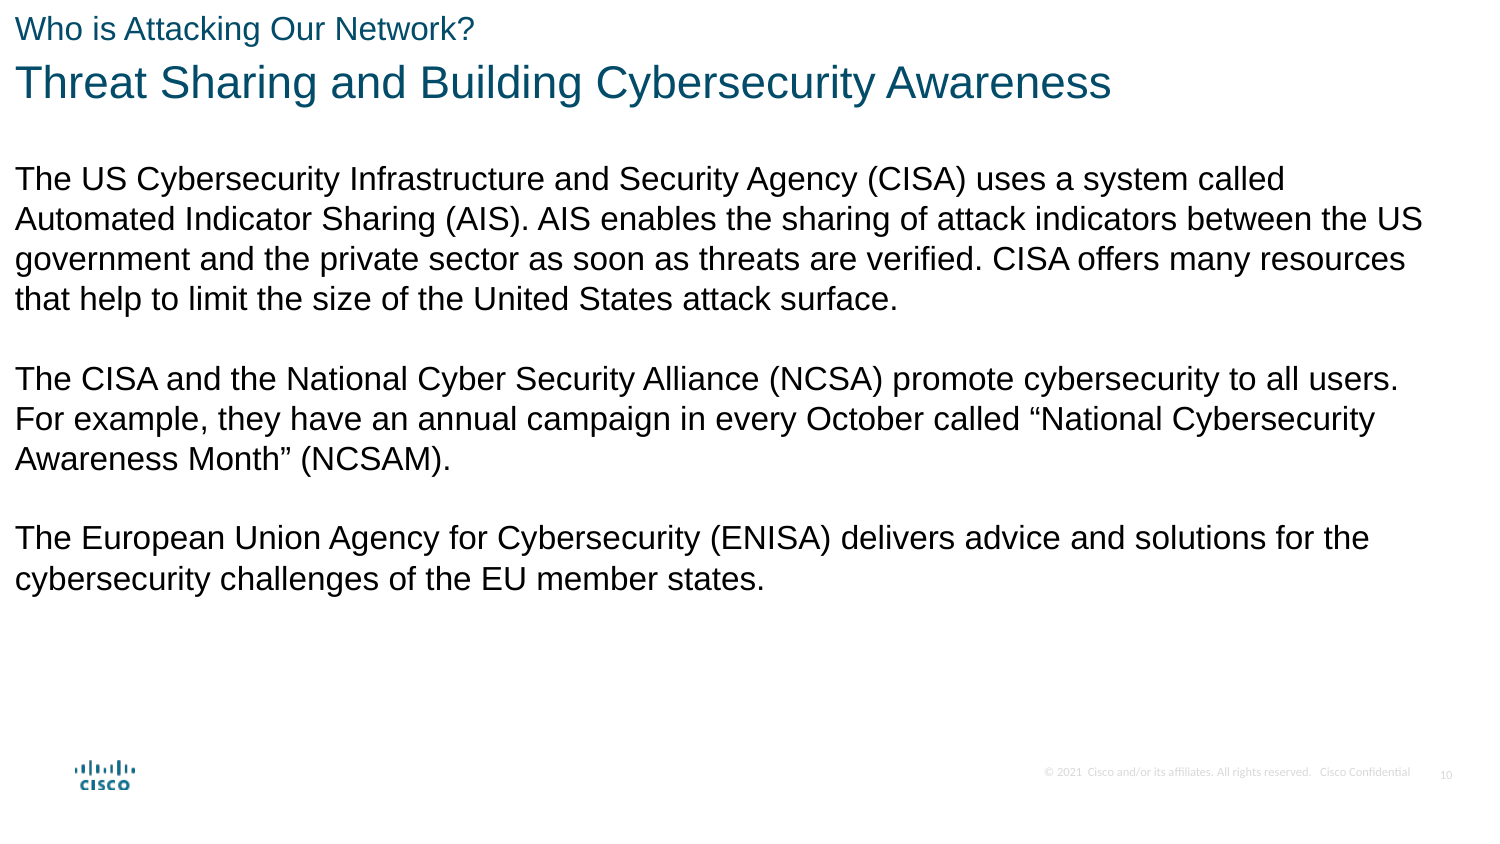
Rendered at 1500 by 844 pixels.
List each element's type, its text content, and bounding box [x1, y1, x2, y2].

list Threat Sharing and Building Cybersecurity Awareness [0, 45, 1500, 195]
slide_number 10 [1425, 759, 1500, 797]
picture [75, 759, 135, 790]
list Who is Attacking Our Network? [0, 0, 1500, 45]
text_box The US Cybersecurity Infrastructure and Security Agency (CISA) uses a system called Automated Indicator Sharing (AIS). AIS enables the sharing of attack indicators between the US government and the private sector as soon as threats are verified. CISA offers many resources that help to limit the size of the United States attack surface. The CISA and the National Cyber Security Alliance (NCSA) promote cybersecurity to all users. For example, they have an annual campaign in every October called “National Cybersecurity Awareness Month” (NCSAM). The European Union Agency for Cybersecurity (ENISA) delivers advice and solutions for the cybersecurity challenges of the EU member states. [0, 150, 1470, 674]
